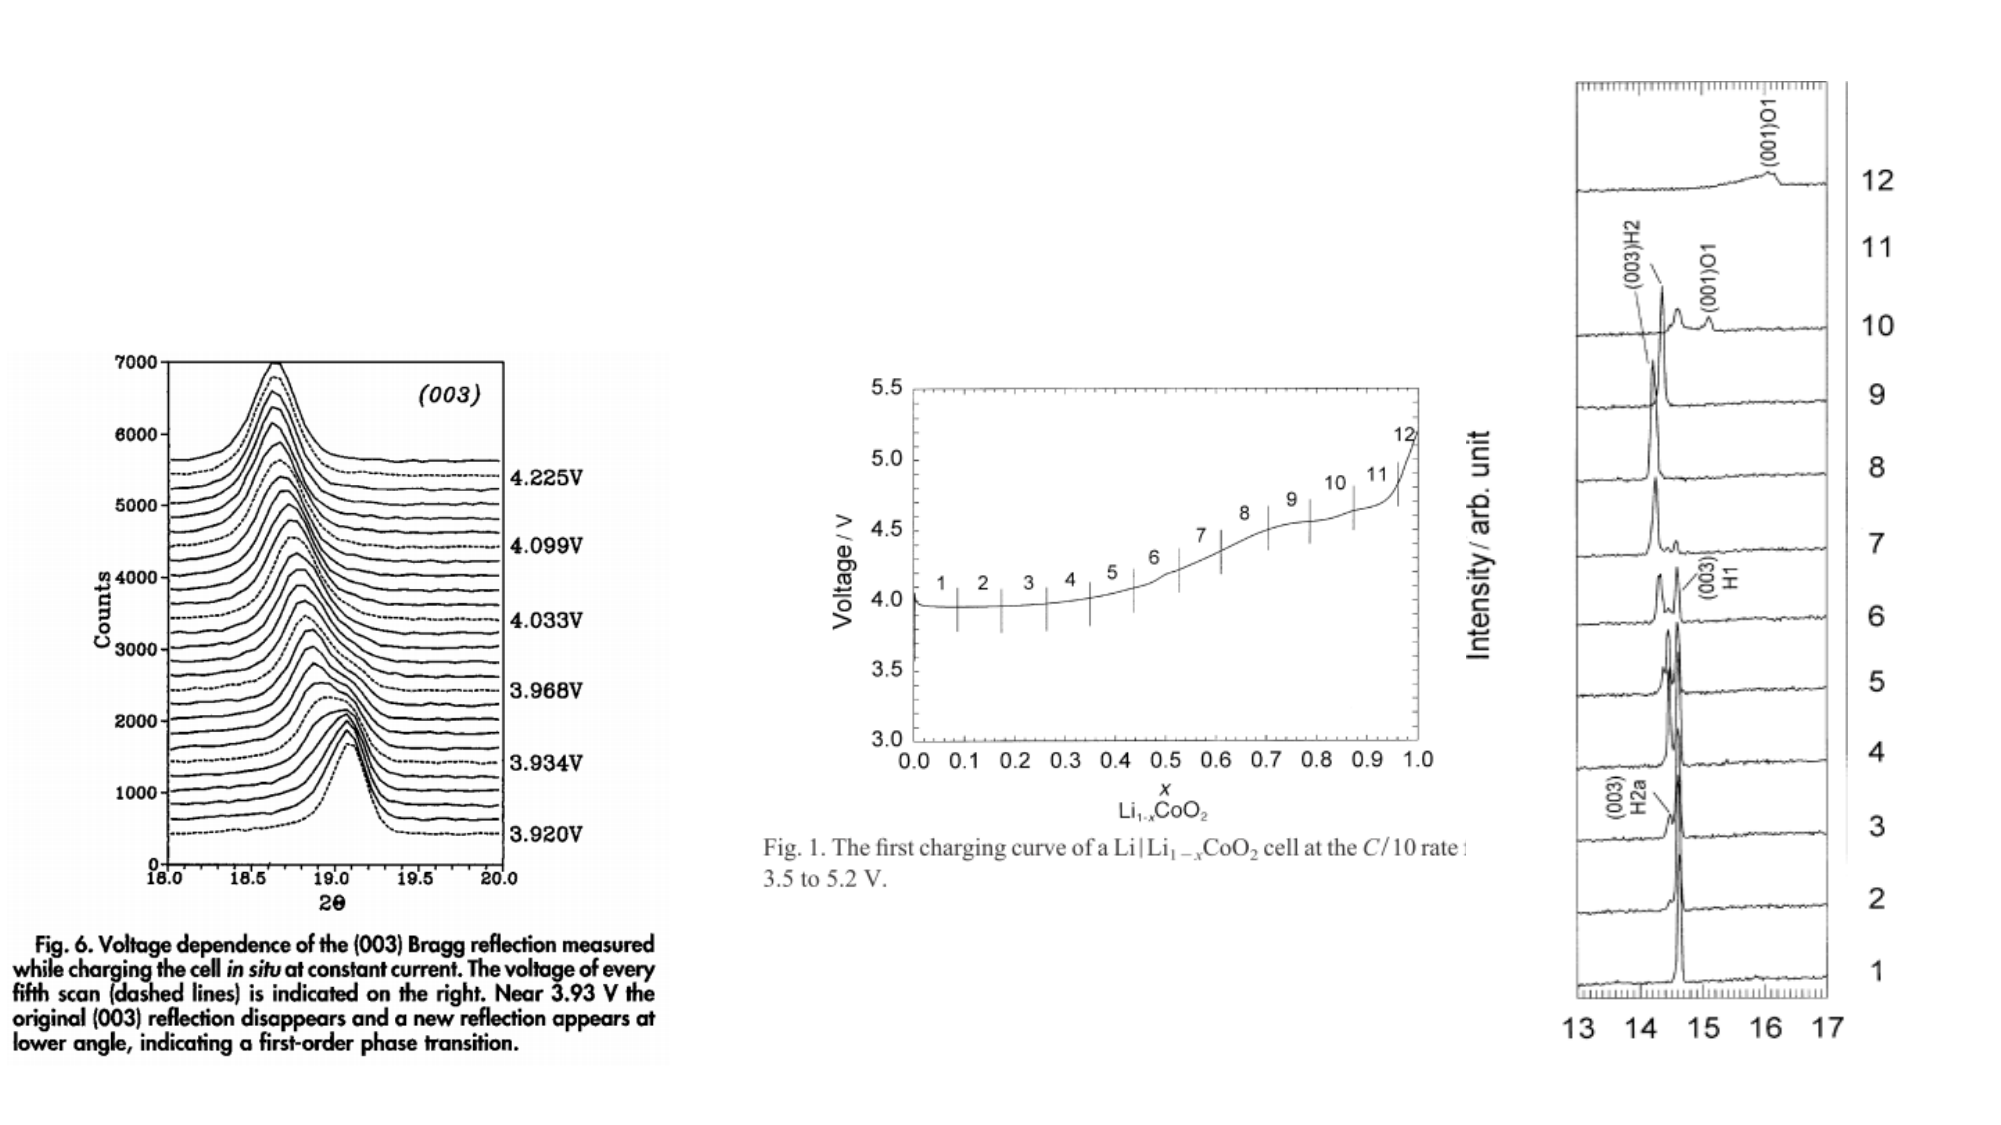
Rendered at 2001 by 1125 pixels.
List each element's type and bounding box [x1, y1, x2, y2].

picture [747, 377, 1466, 909]
list [7, 351, 670, 1066]
text_box [1466, 81, 1916, 1044]
